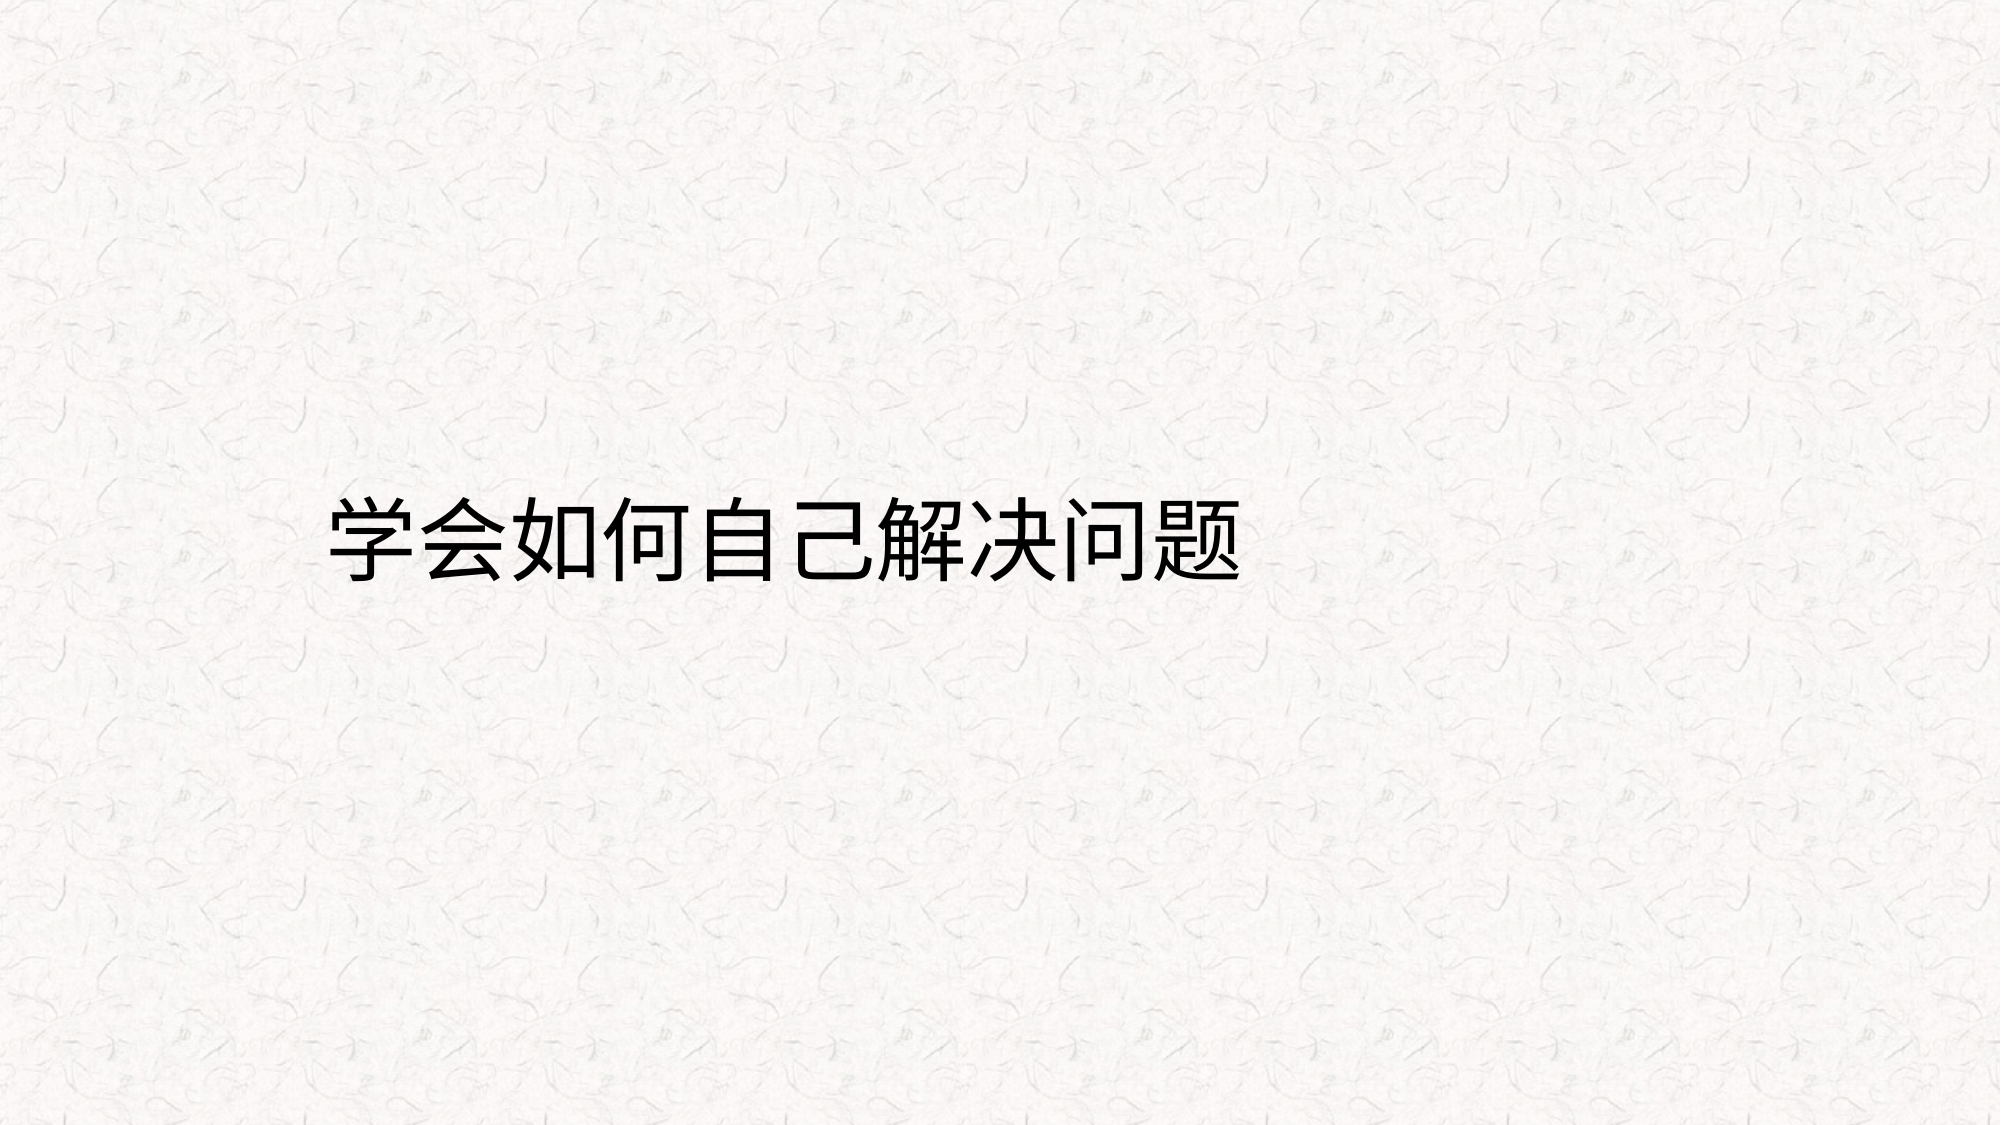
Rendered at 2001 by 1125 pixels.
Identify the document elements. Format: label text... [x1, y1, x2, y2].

title 学会如何自己解决问题 [124, 417, 1850, 636]
